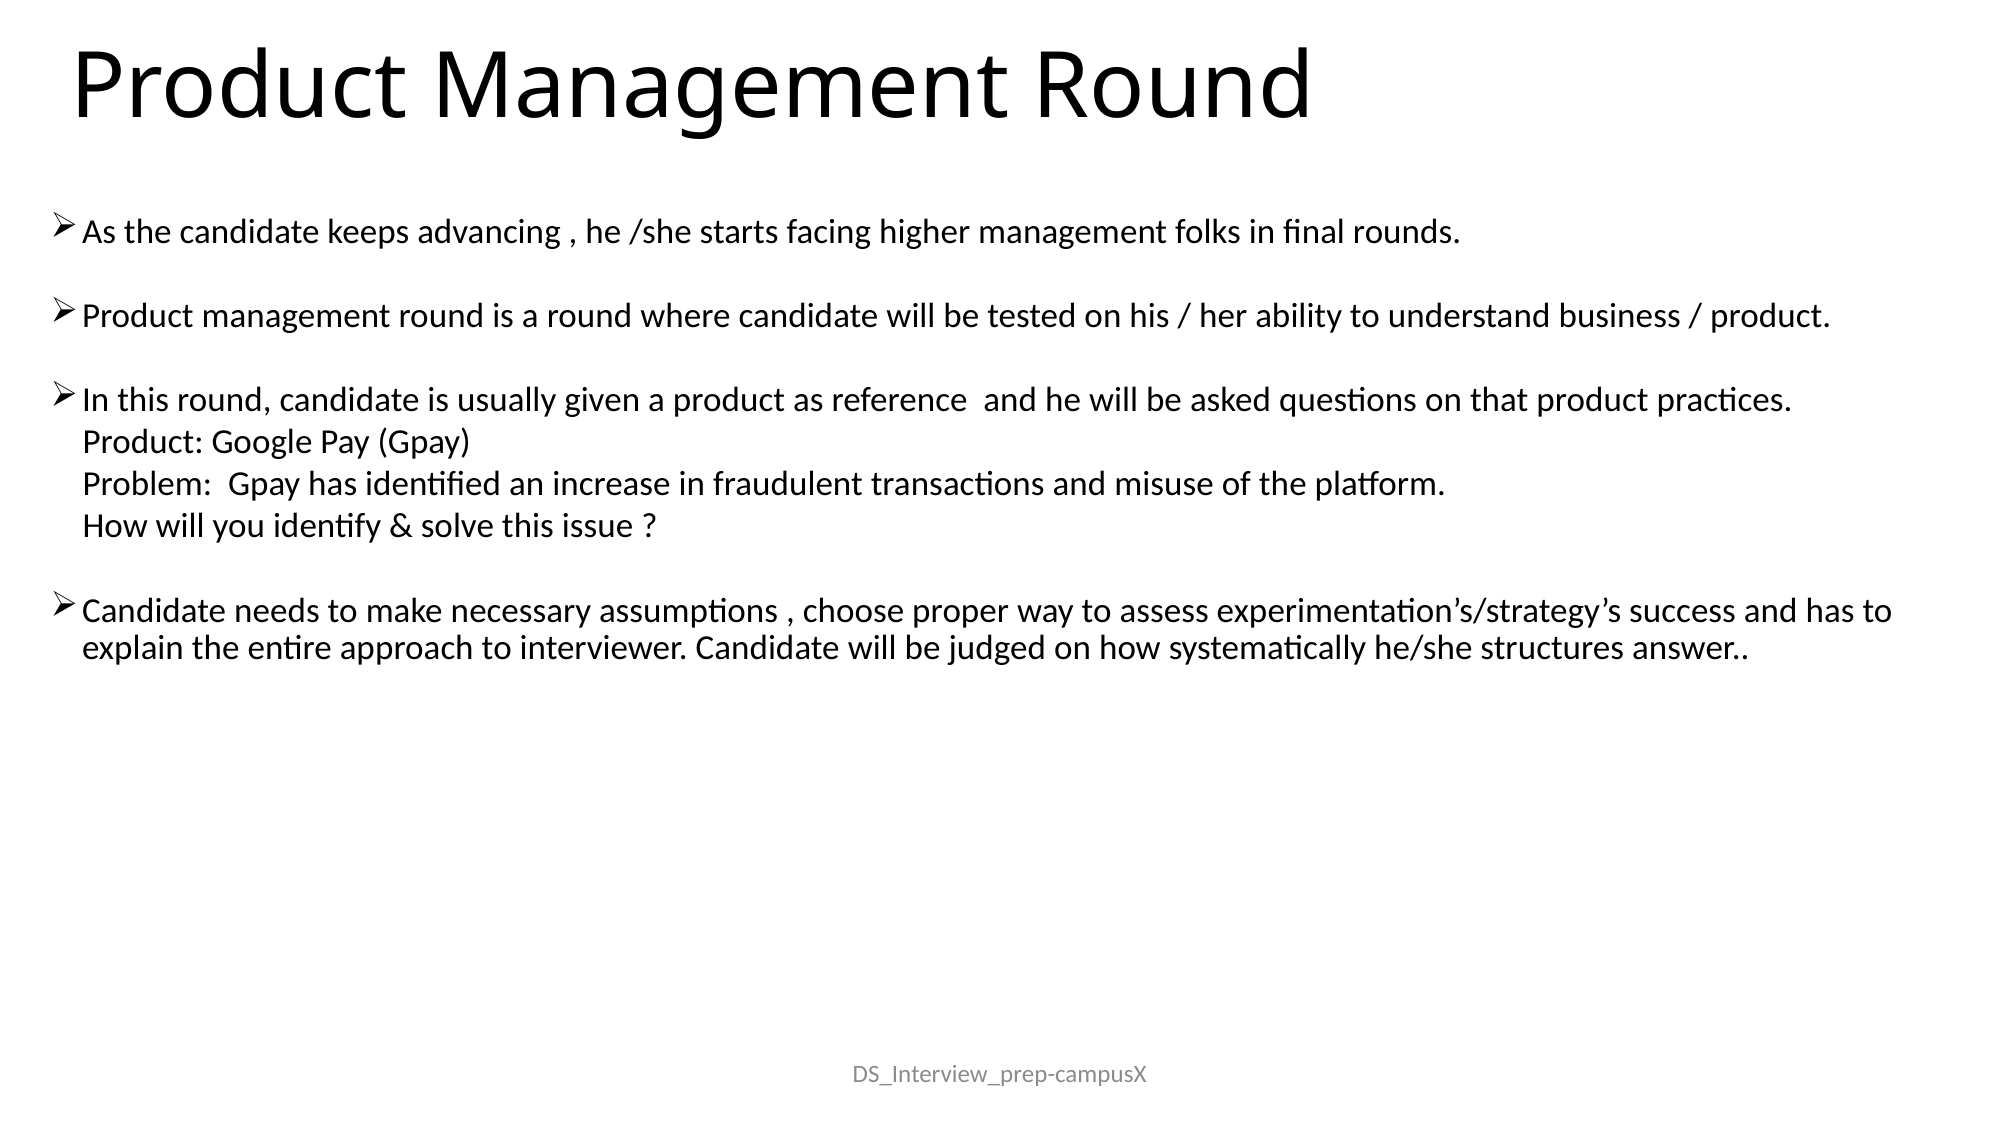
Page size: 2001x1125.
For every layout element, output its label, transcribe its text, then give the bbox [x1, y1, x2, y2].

footer DS_Interview_prep-campusX [662, 1042, 1338, 1103]
list As the candidate keeps advancing , he /she starts facing higher management folks in final rounds. Product management round is a round where candidate will be tested on his / her ability to understand business / product. In this round, candidate is usually given a product as reference and he will be asked questions on that product practices. Product: Google Pay (Gpay) Problem: Gpay has identified an increase in fraudulent transactions and misuse of the platform. How will you identify & solve this issue ? Candidate needs to make necessary assumptions , choose proper way to assess experimentation’s/strategy’s success and has to explain the entire approach to interviewer. Candidate will be judged on how systematically he/she structures answer.. [35, 167, 1965, 988]
title Product Management Round [55, 0, 1781, 167]
